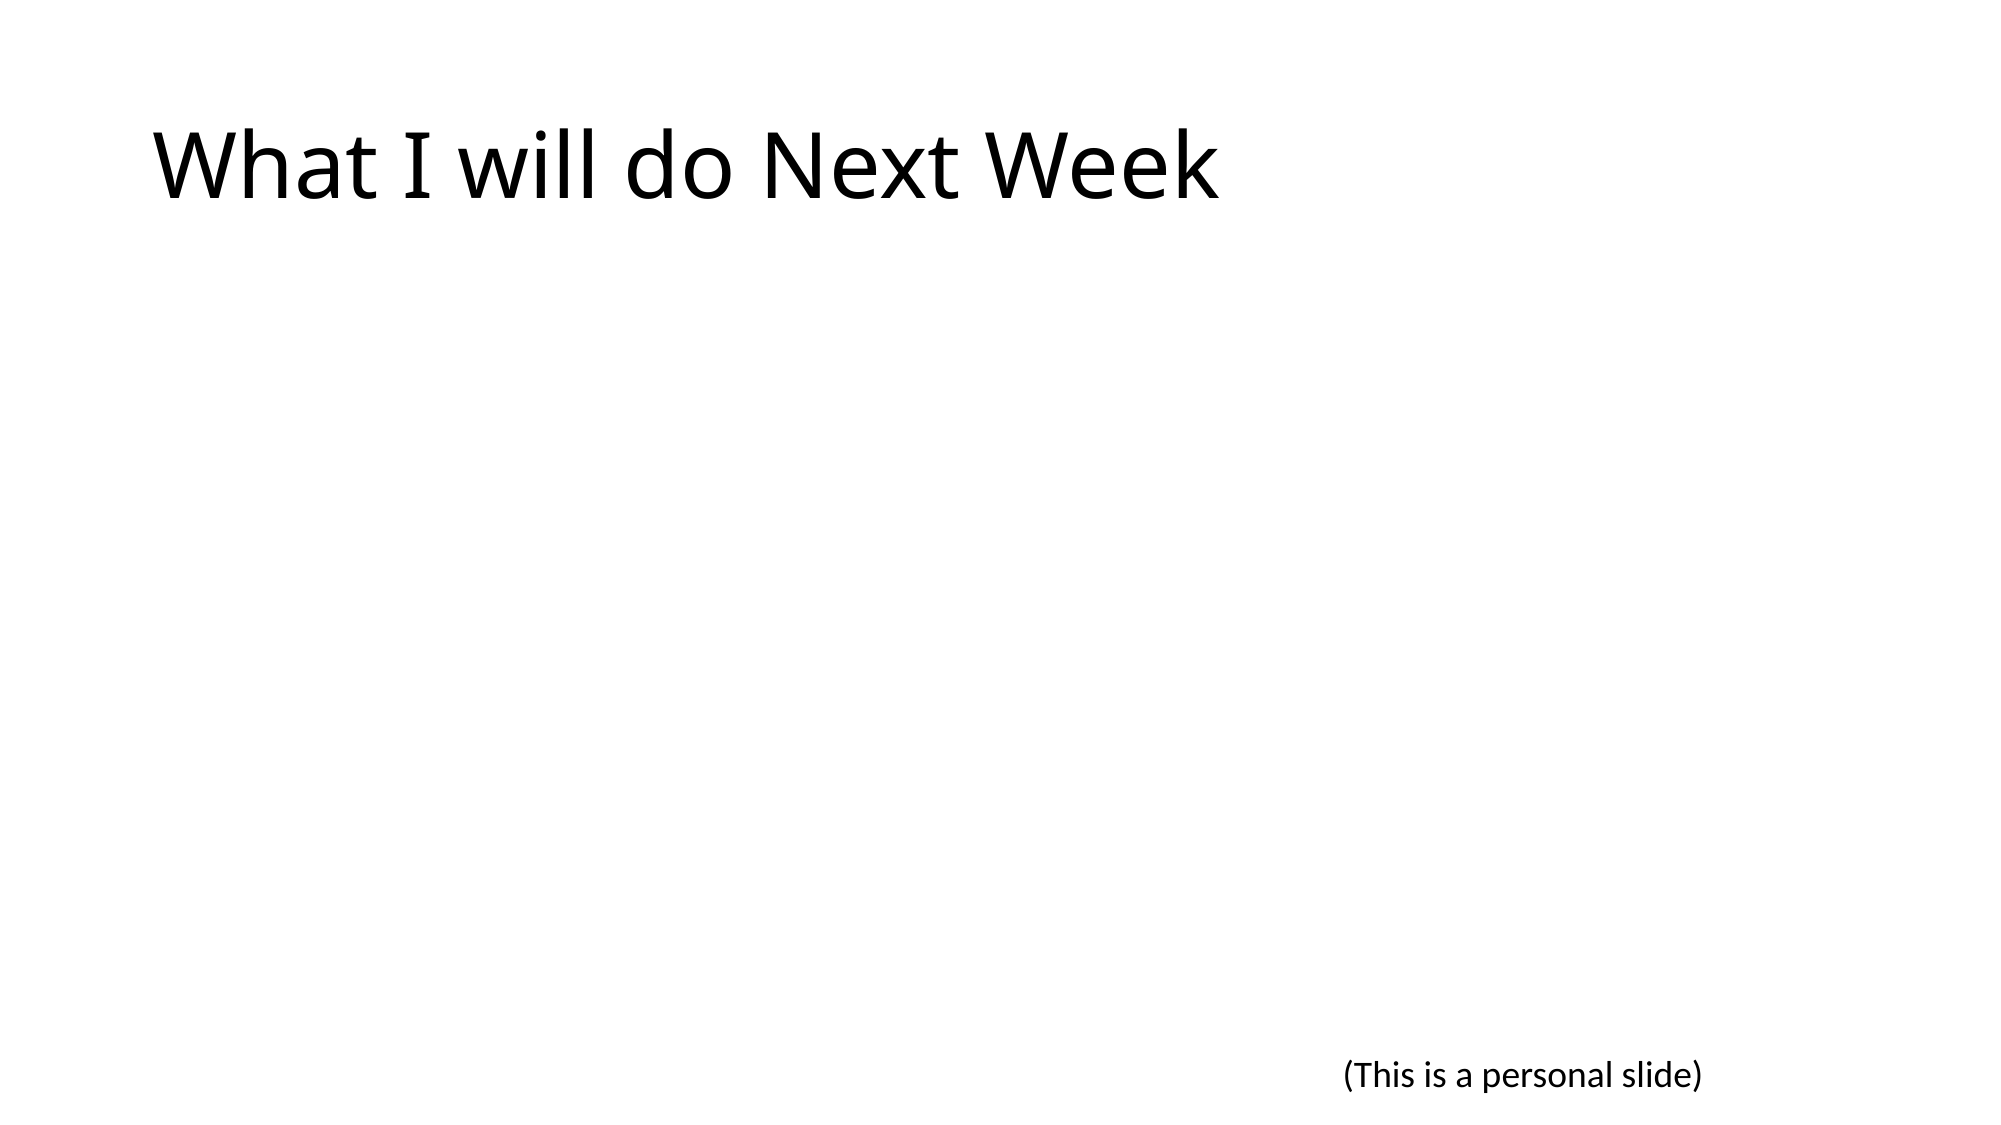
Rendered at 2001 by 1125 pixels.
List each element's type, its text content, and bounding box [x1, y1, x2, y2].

text_box (This is a personal slide) [1327, 1042, 1719, 1103]
title What I will do Next Week [137, 59, 1863, 278]
